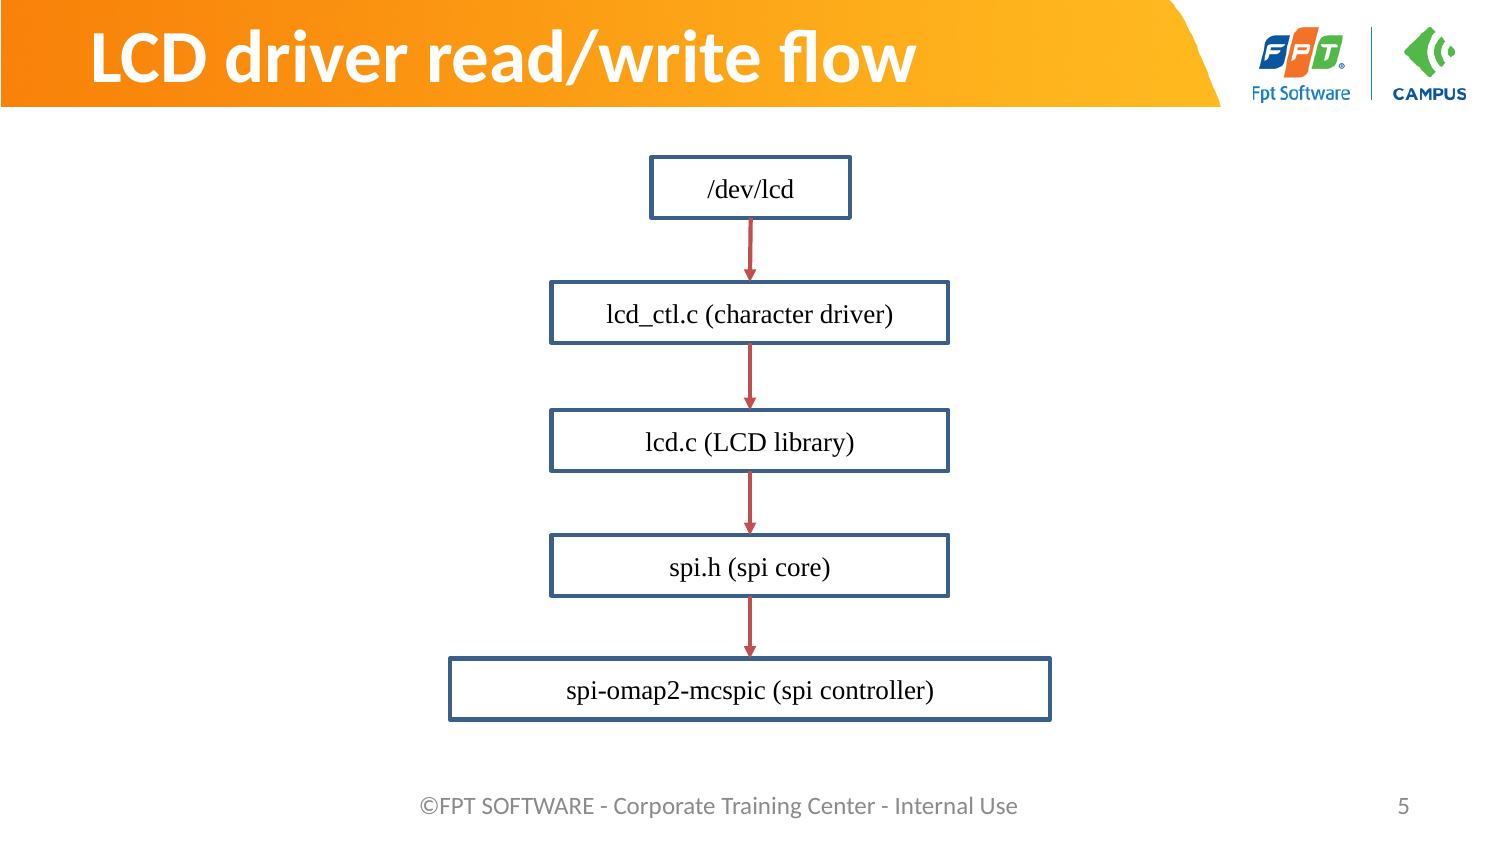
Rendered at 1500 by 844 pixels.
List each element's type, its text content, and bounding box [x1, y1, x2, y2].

title LCD driver read/write flow [75, 0, 1176, 106]
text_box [449, 156, 1051, 720]
slide_number 5 [1074, 782, 1425, 827]
footer ©FPT SOFTWARE - Corporate Training Center - Internal Use [395, 782, 1043, 827]
picture [1, 0, 1499, 844]
